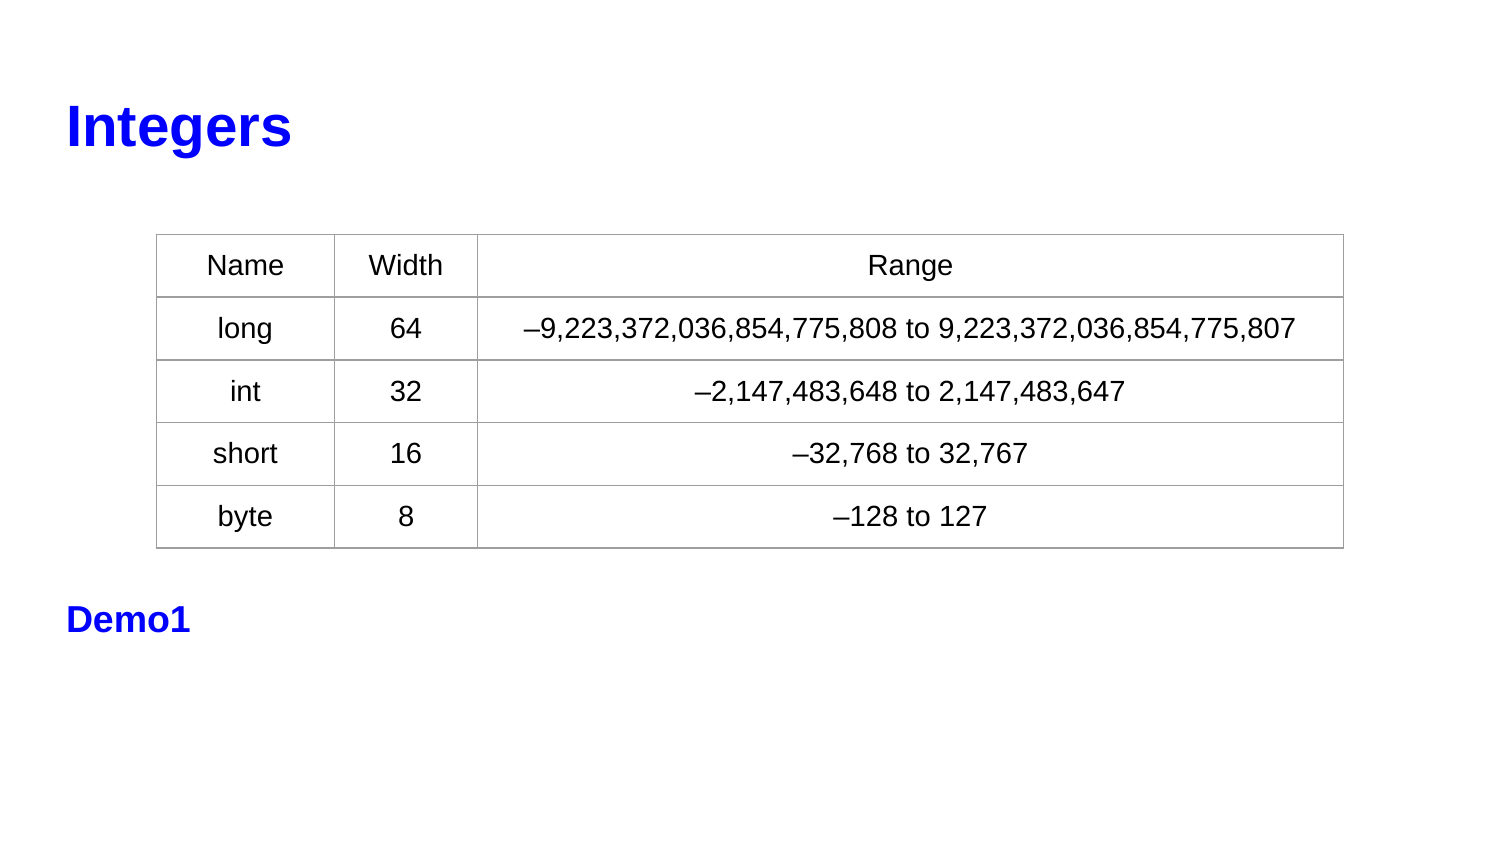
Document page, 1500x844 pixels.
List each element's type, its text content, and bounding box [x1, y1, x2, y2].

list Demo1 [51, 572, 1449, 761]
table_cell –128 to 127 [478, 486, 1343, 547]
table_cell 16 [335, 423, 477, 485]
table_cell 32 [335, 361, 477, 422]
table_cell 8 [335, 486, 477, 547]
table_cell –9,223,372,036,854,775,808 to 9,223,372,036,854,775,807 [478, 298, 1343, 359]
table_cell byte [157, 486, 334, 547]
table_cell –32,768 to 32,767 [478, 423, 1343, 485]
table_cell long [157, 298, 334, 359]
table_cell –2,147,483,648 to 2,147,483,647 [478, 361, 1343, 422]
table_header Range [478, 235, 1343, 296]
table_header Width [335, 235, 477, 296]
table_cell 64 [335, 298, 477, 359]
table_header Name [157, 235, 334, 296]
table_cell short [157, 423, 334, 485]
title Integers [51, 72, 1449, 167]
table_cell int [157, 361, 334, 422]
